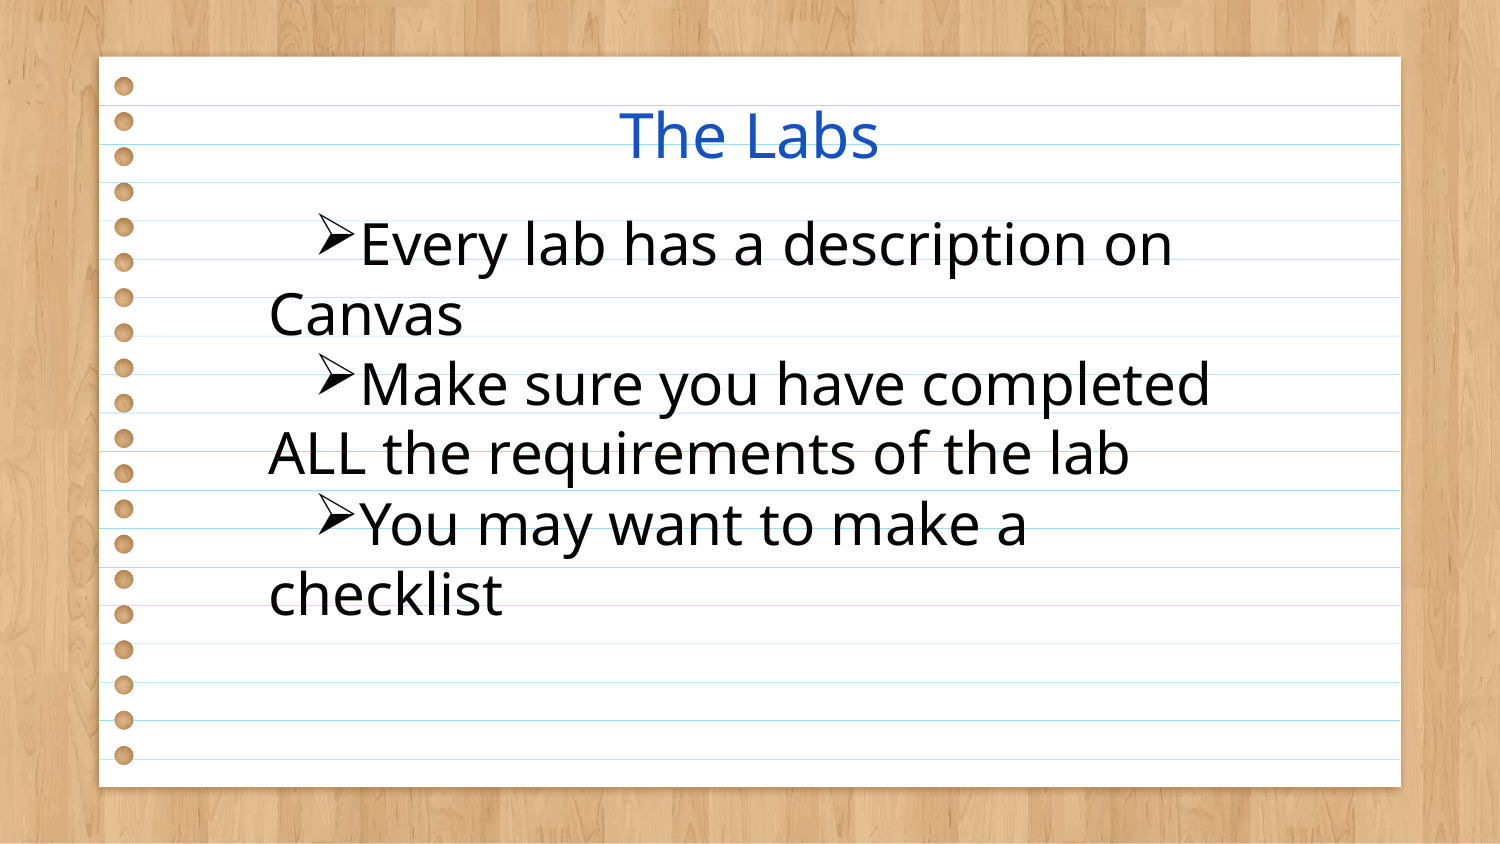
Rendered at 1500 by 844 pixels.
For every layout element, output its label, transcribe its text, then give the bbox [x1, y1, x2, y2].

title The Labs [146, 81, 1354, 186]
picture [0, 0, 1500, 844]
subtitle Every lab has a description on Canvas Make sure you have completed ALL the requirements of the lab You may want to make a checklist [215, 191, 1285, 733]
